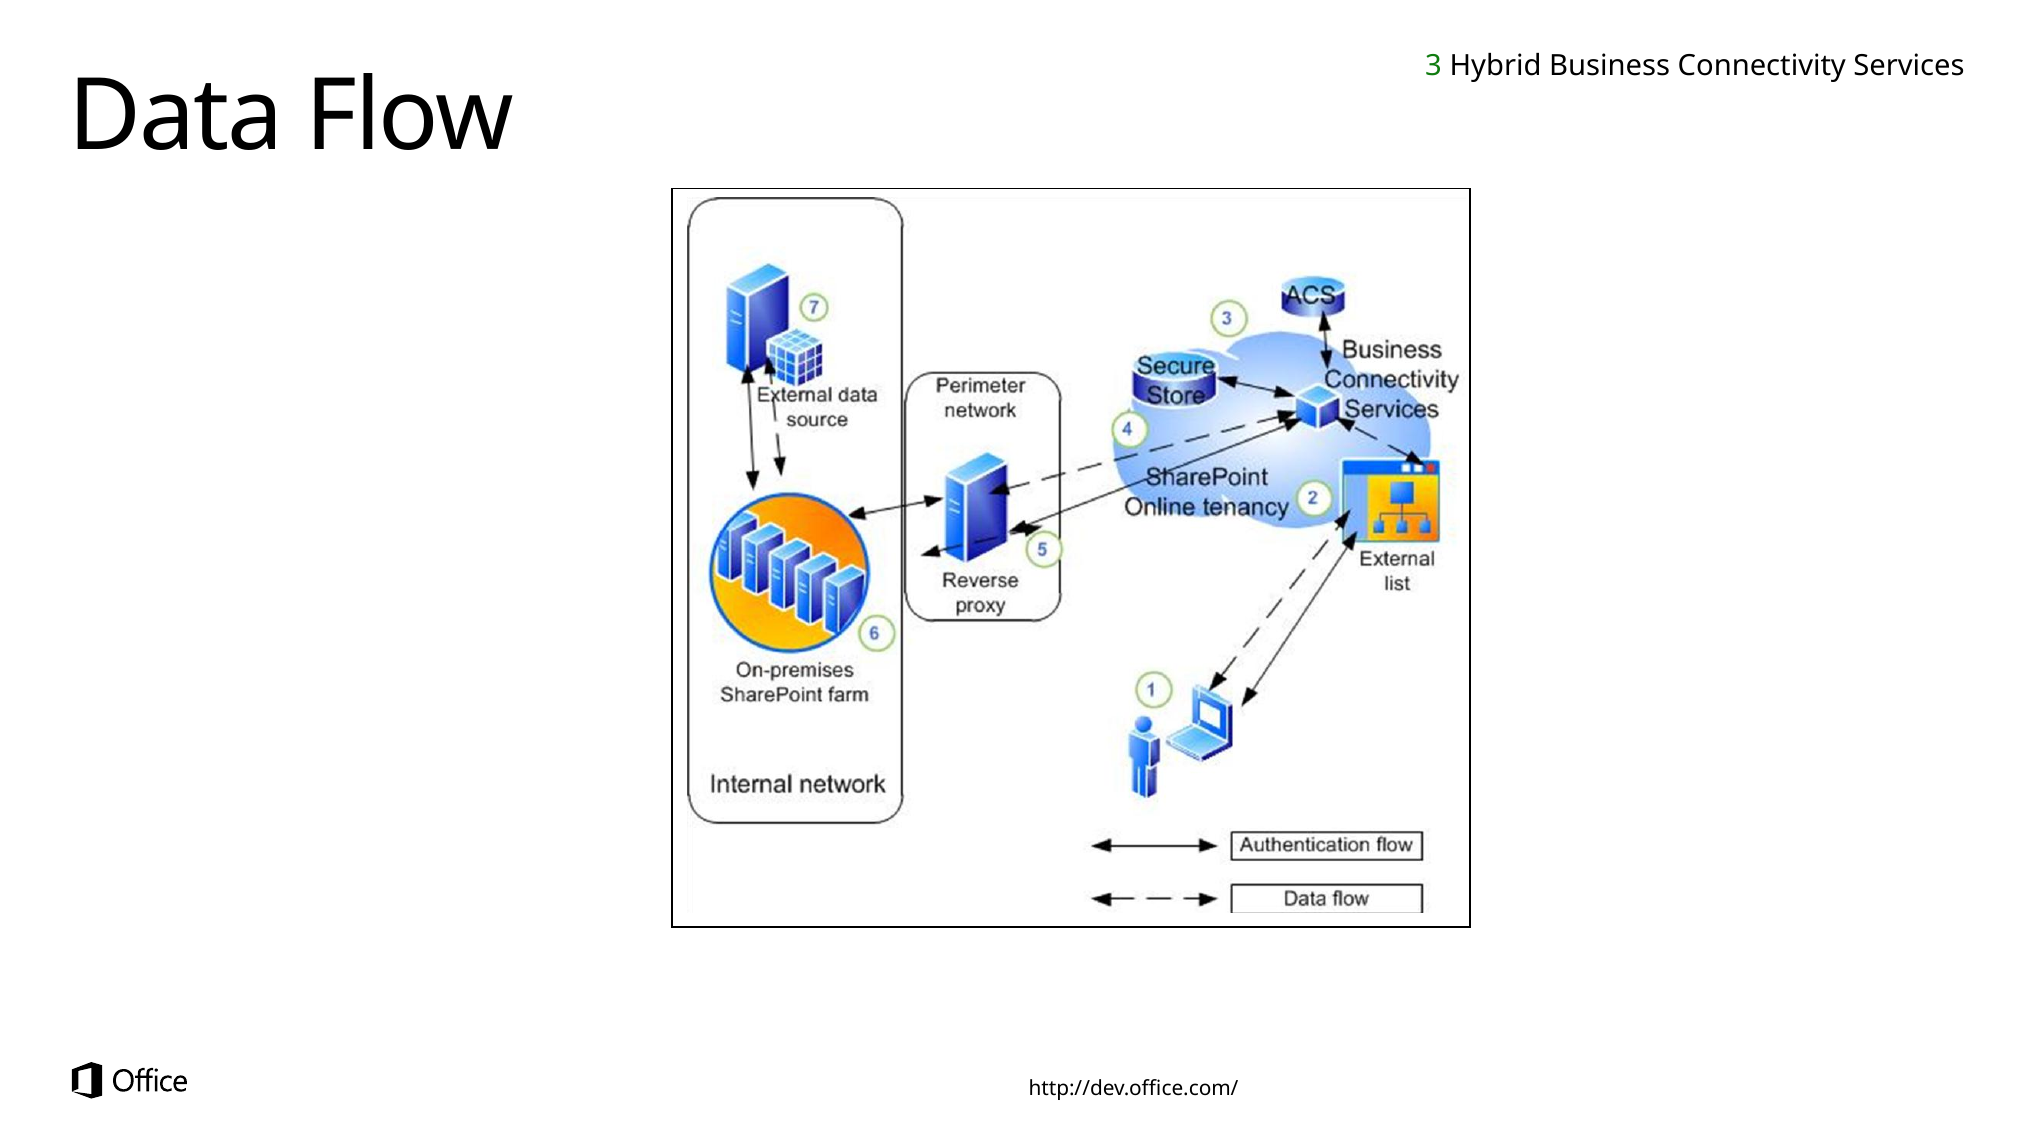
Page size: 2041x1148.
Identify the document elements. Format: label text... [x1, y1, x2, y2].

title Data Flow [45, 48, 1996, 199]
footer 3 Hybrid Business Connectivity Services [1306, 48, 1996, 110]
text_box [671, 163, 1473, 974]
